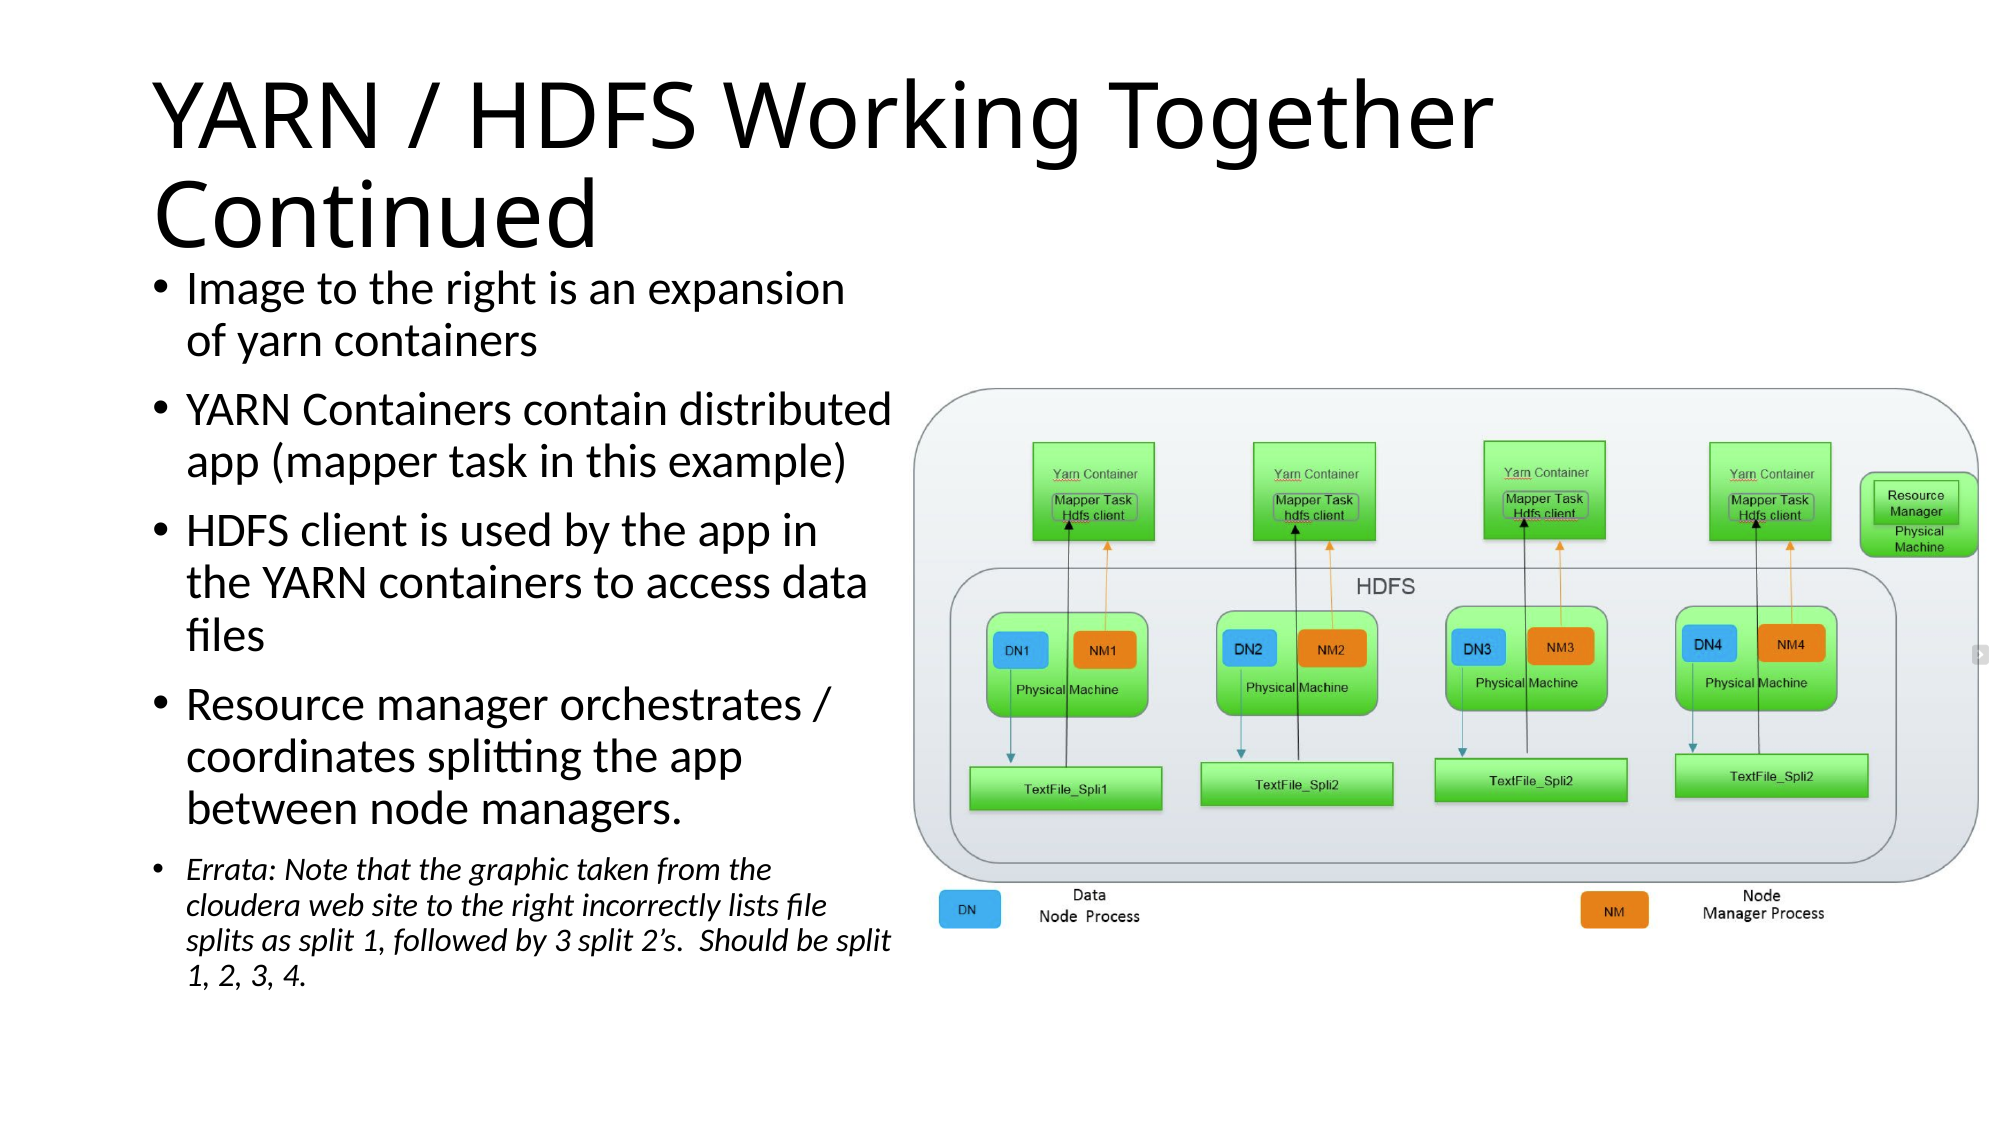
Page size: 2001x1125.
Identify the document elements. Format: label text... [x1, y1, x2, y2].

list Image to the right is an expansion of yarn containers YARN Containers contain distributed app (mapper task in this example) HDFS client is used by the app in the YARN containers to access data files Resource manager orchestrates / coordinates splitting the app between node managers. Errata: Note that the graphic taken from the cloudera web site to the right incorrectly lists file splits as split 1, followed by 3 split 2’s. Should be split 1, 2, 3, 4. [137, 254, 910, 1014]
title YARN / HDFS Working Together Continued [137, 59, 1863, 278]
picture [909, 384, 1993, 929]
